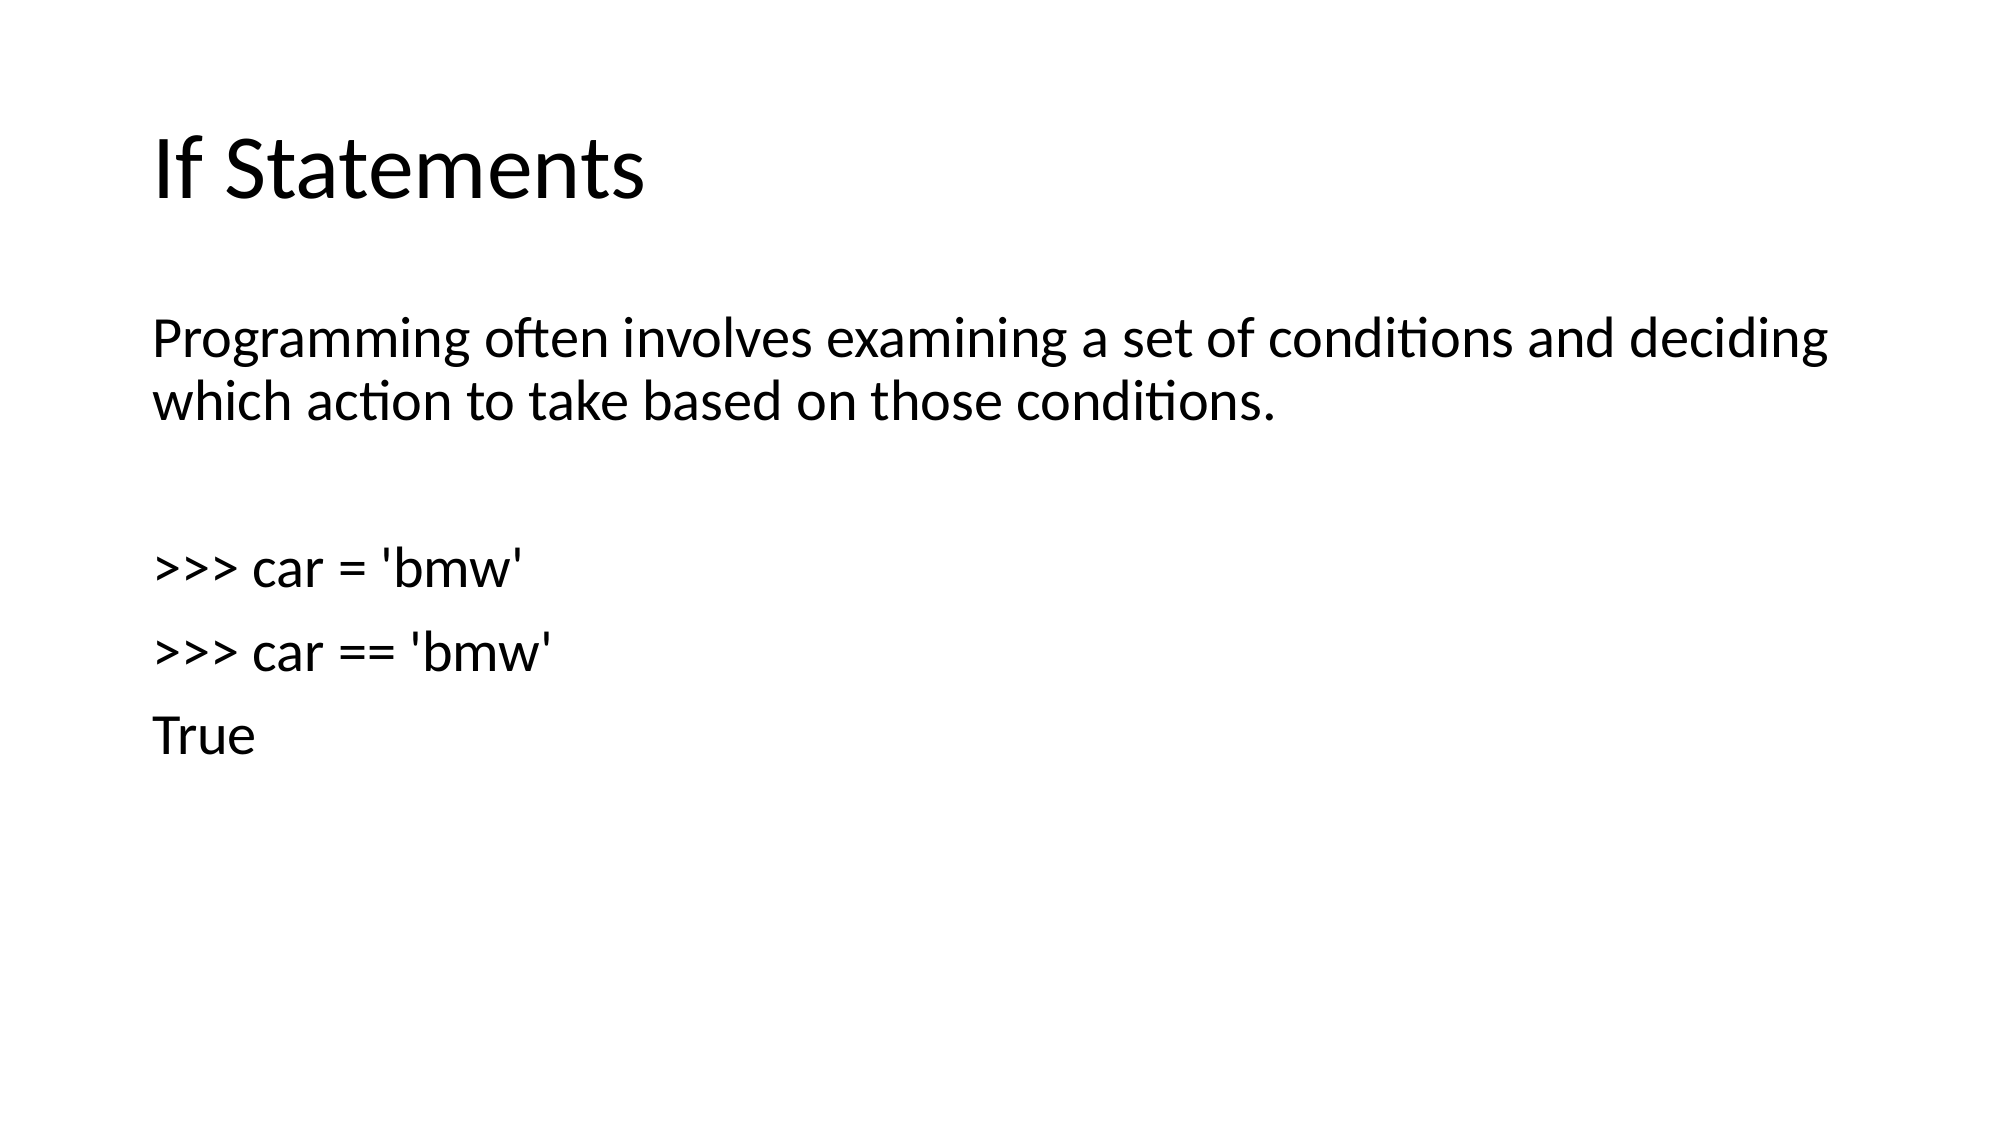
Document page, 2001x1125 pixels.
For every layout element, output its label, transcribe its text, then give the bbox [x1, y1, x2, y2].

title If Statements [137, 59, 1863, 278]
list Programming often involves examining a set of conditions and deciding which action to take based on those conditions. >>> car = 'bmw' >>> car == 'bmw' True [137, 299, 1863, 1014]
